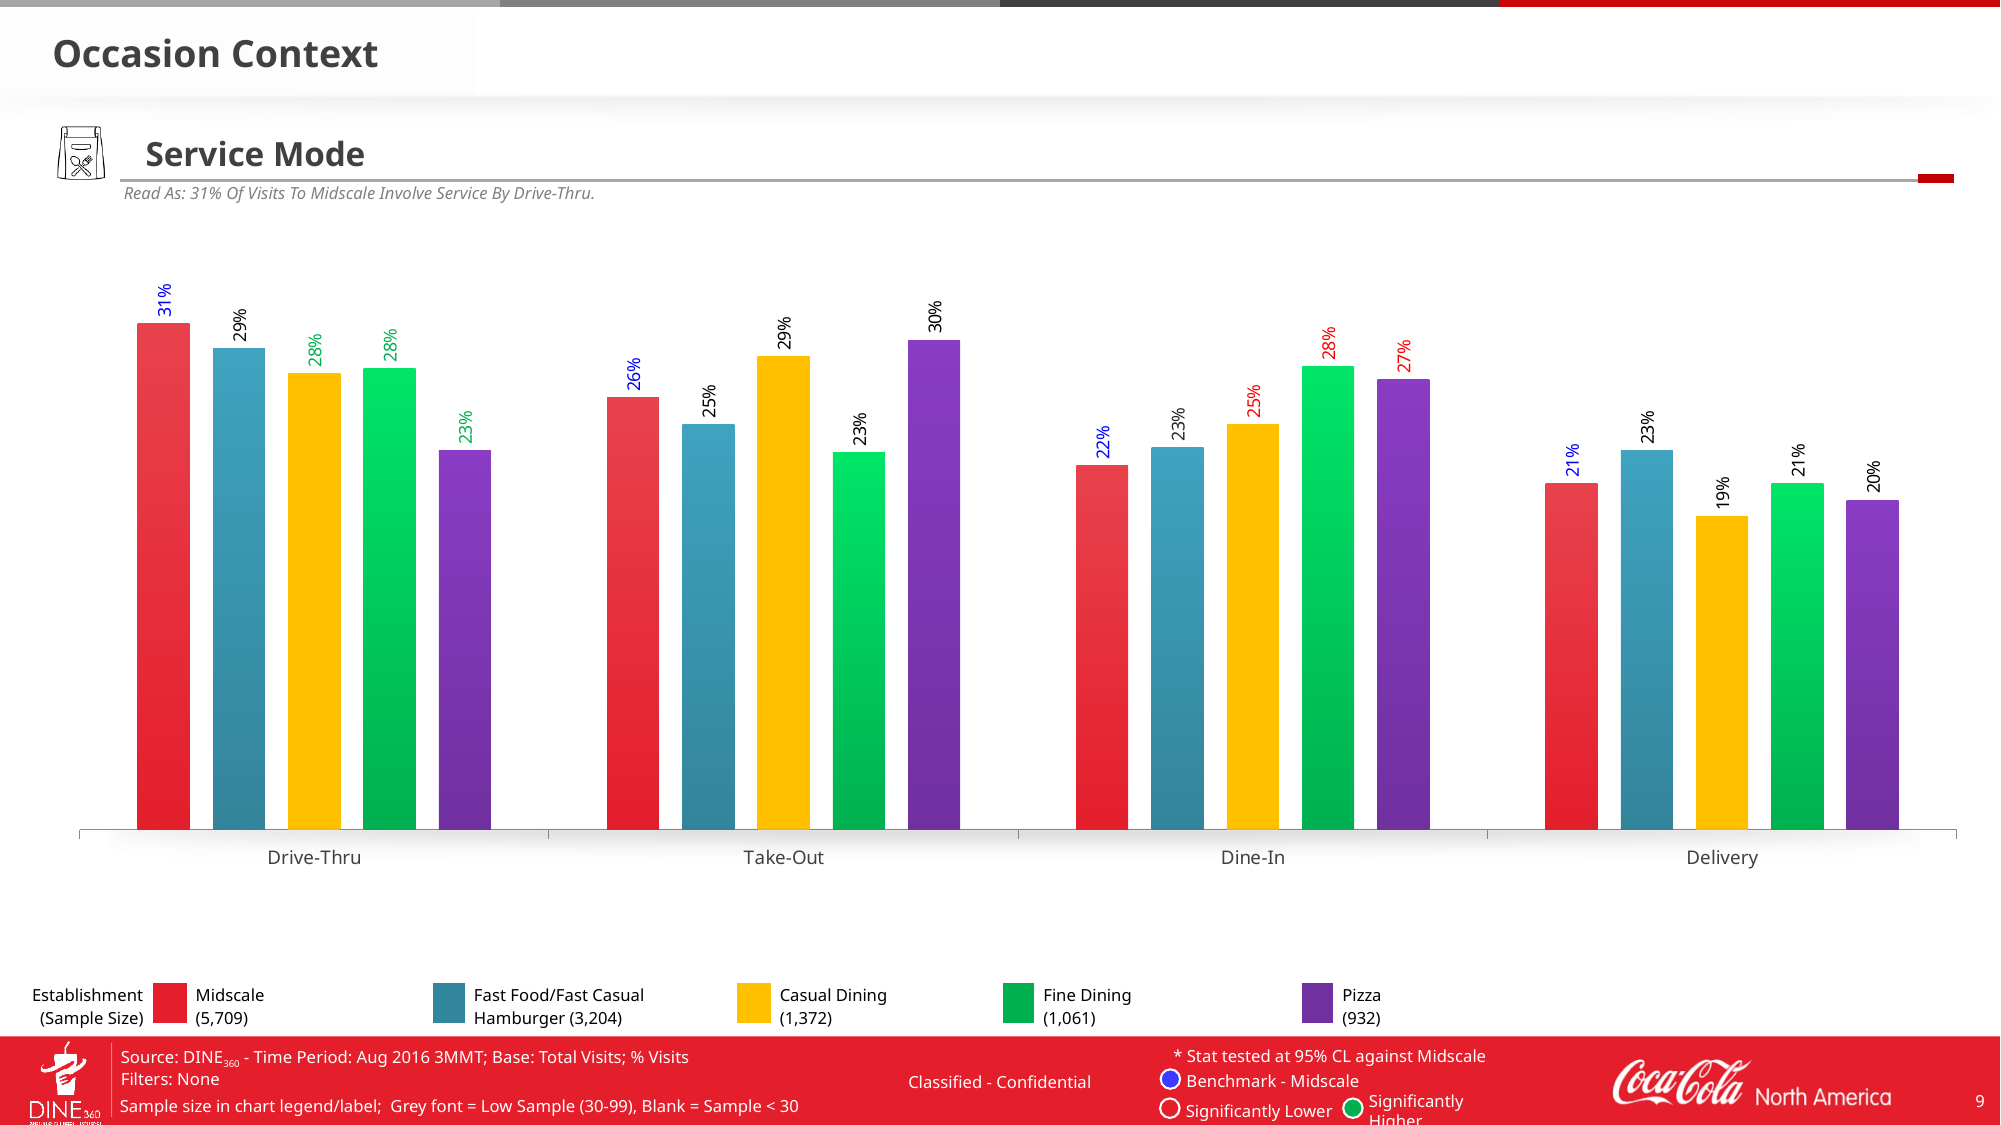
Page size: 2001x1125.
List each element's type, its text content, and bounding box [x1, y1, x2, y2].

chart [38, 216, 1985, 914]
text_box Service Mode [130, 134, 983, 179]
text_box Read As: 31% Of Visits To Midscale Involve Service By Drive-Thru. [108, 175, 960, 211]
slide_number 9 [1937, 1081, 2000, 1113]
text_box Occasion Context [27, 22, 451, 83]
text_box [0, 8, 475, 95]
picture [106, 828, 1920, 870]
picture [0, 95, 2000, 184]
picture [21, 1034, 105, 1125]
